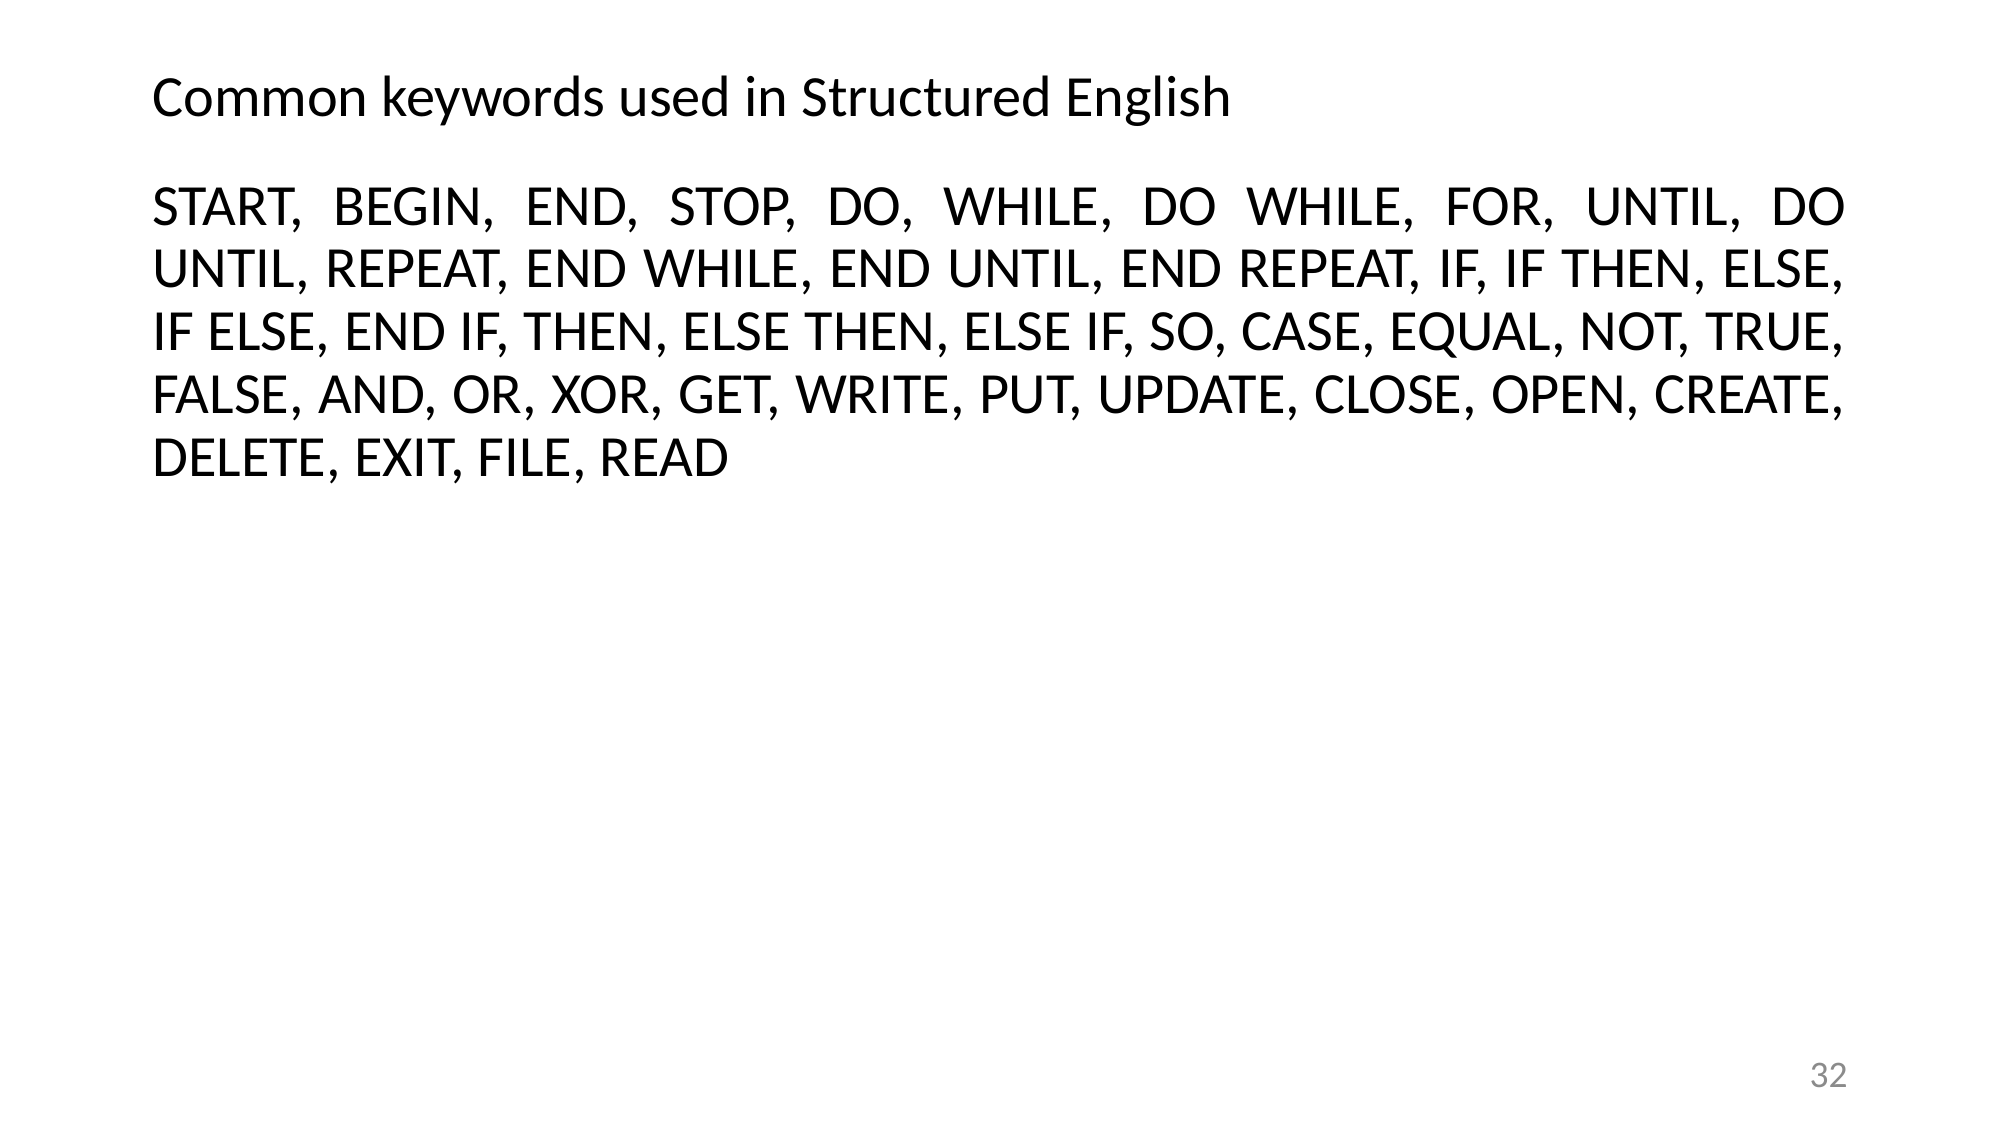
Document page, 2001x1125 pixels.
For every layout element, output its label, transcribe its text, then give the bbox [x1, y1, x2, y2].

slide_number 32 [1412, 1042, 1863, 1103]
list Common keywords used in Structured English START, BEGIN, END, STOP, DO, WHILE, DO WHILE, FOR, UNTIL, DO UNTIL, REPEAT, END WHILE, END UNTIL, END REPEAT, IF, IF THEN, ELSE, IF ELSE, END IF, THEN, ELSE THEN, ELSE IF, SO, CASE, EQUAL, NOT, TRUE, FALSE, AND, OR, XOR, GET, WRITE, PUT, UPDATE, CLOSE, OPEN, CREATE, DELETE, EXIT, FILE, READ [137, 58, 1863, 1125]
